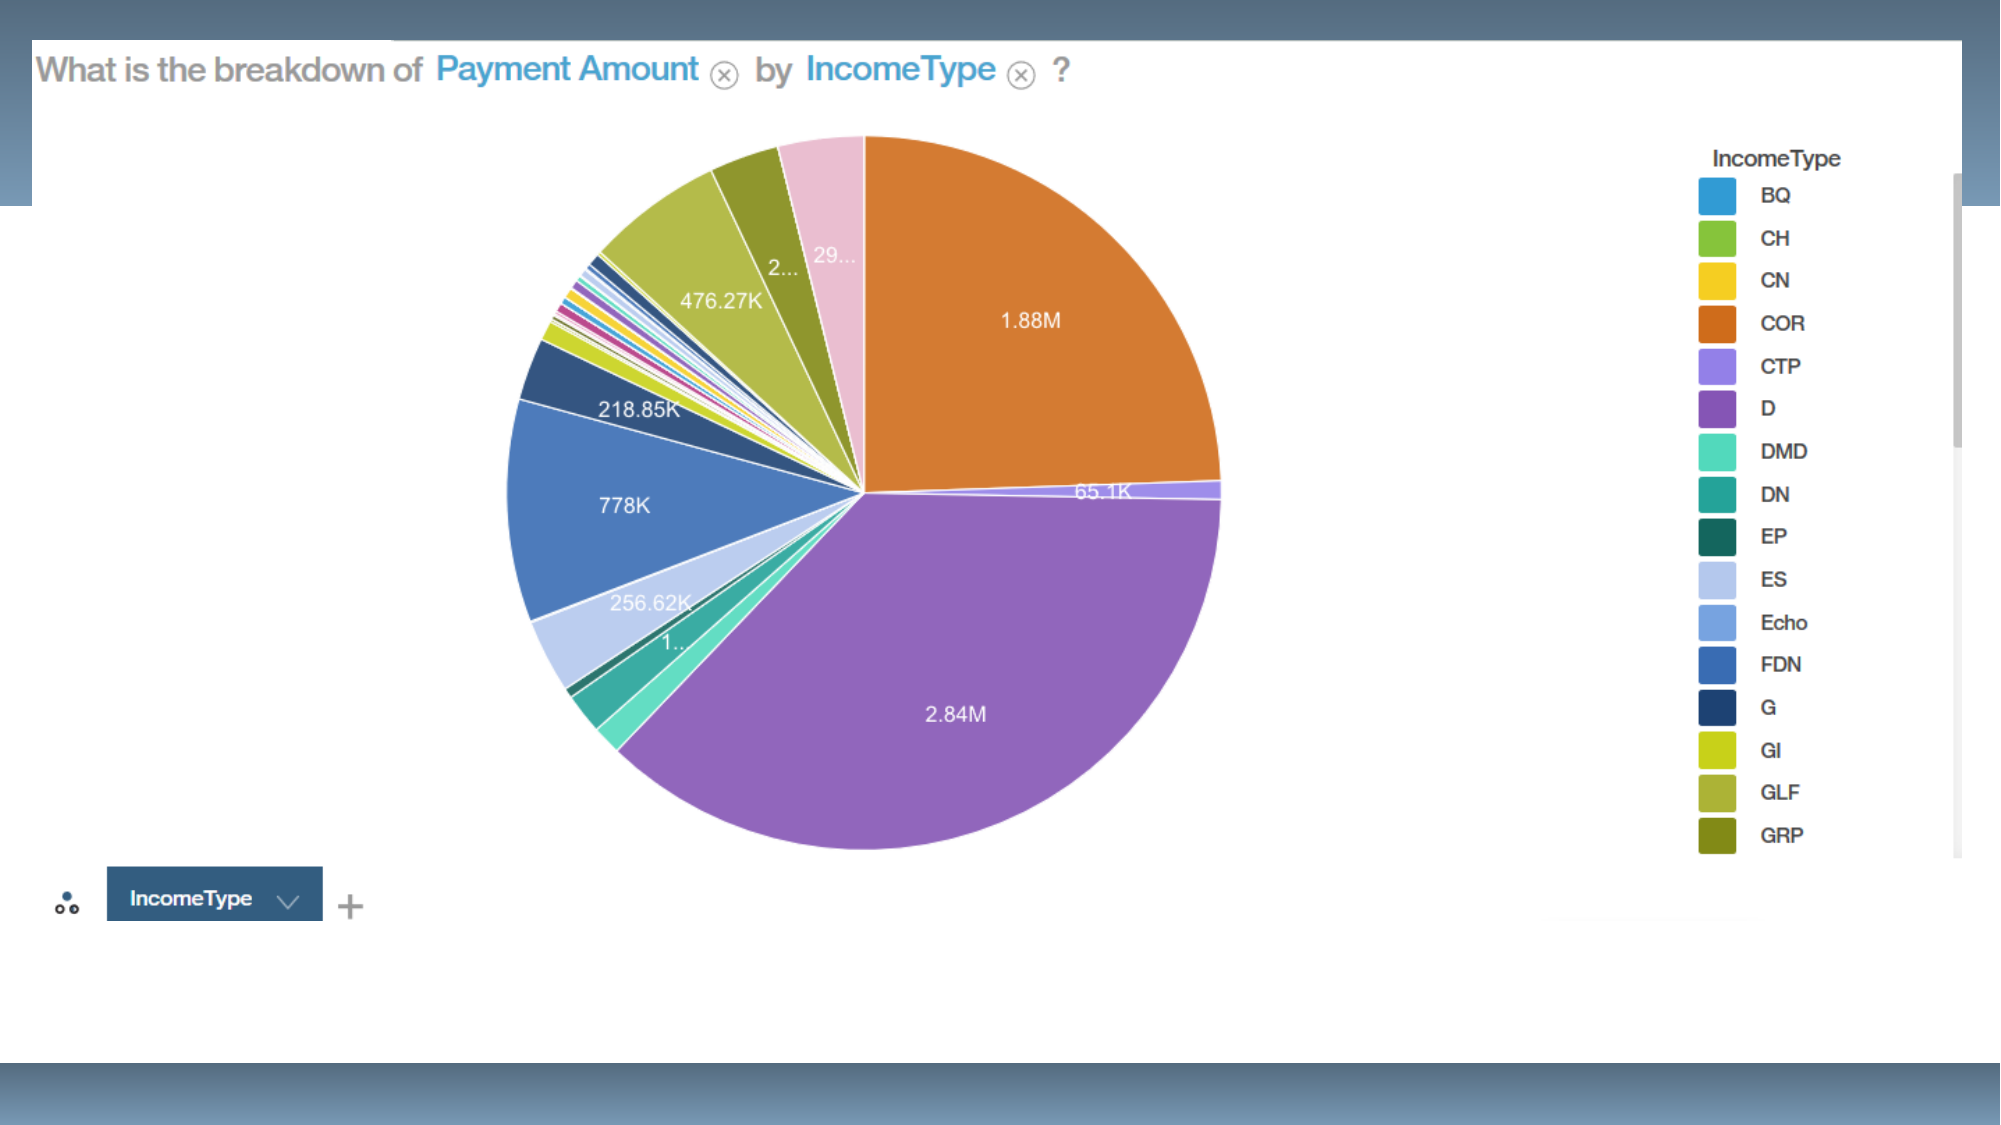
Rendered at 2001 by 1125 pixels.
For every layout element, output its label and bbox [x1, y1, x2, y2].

text_box [0, 1063, 2000, 1125]
picture [32, 40, 1962, 921]
text_box [0, 0, 2000, 207]
